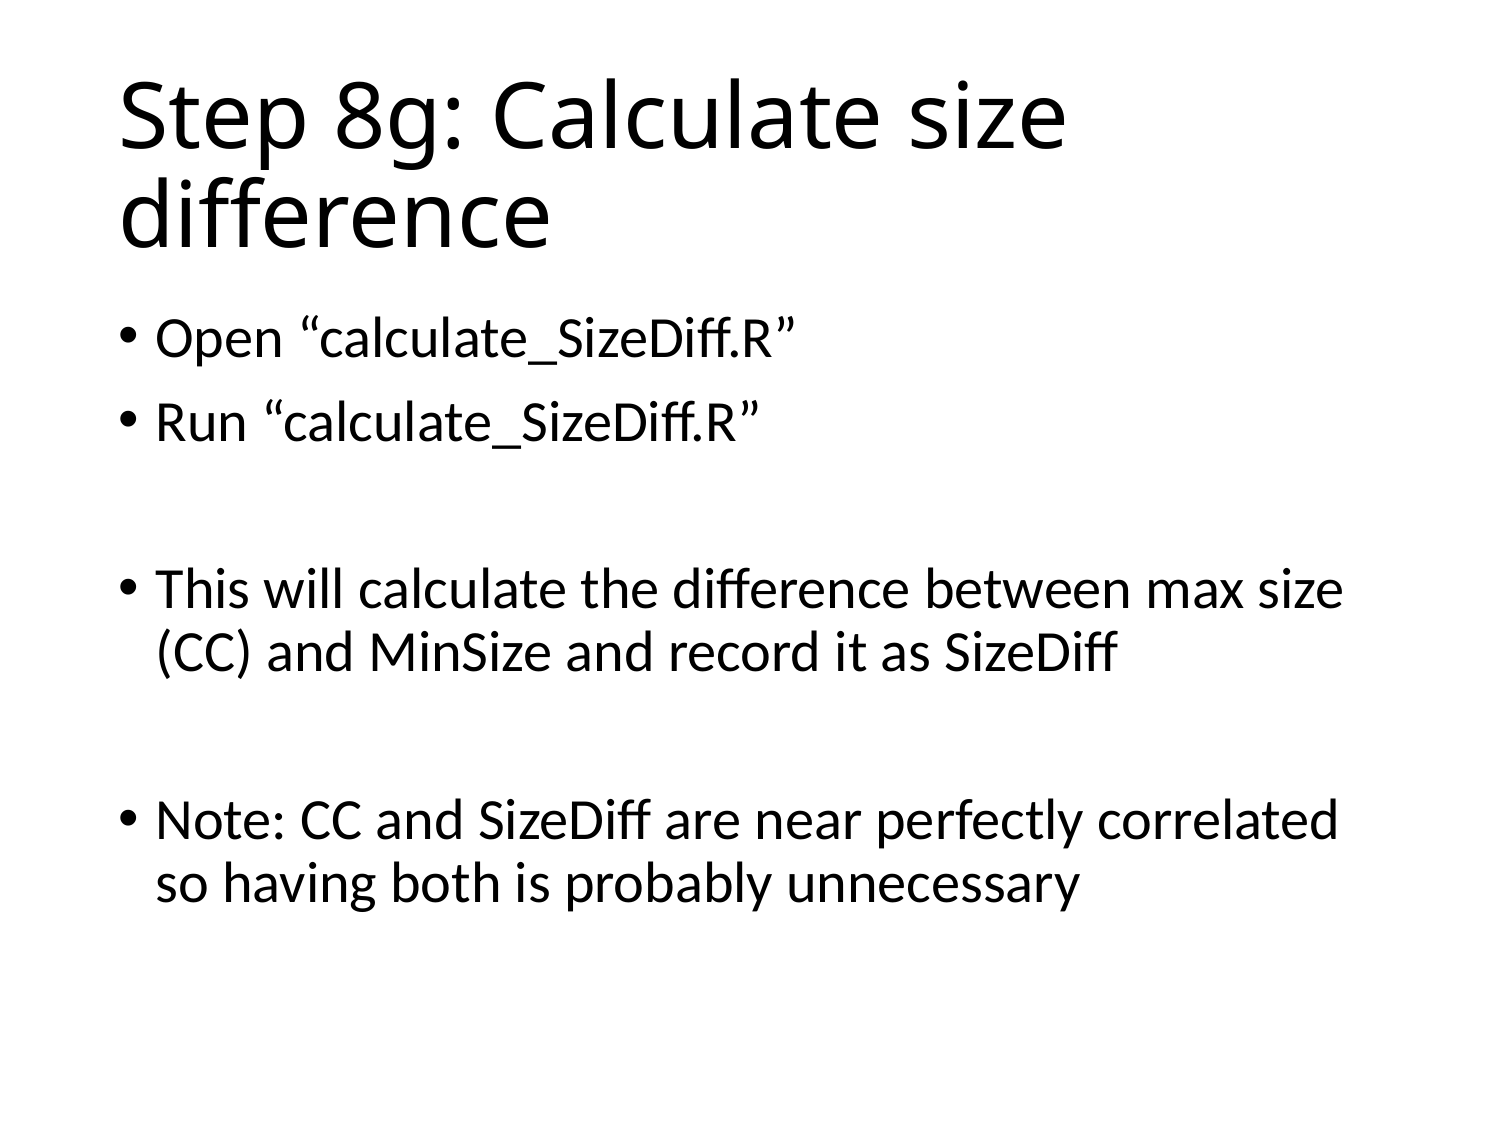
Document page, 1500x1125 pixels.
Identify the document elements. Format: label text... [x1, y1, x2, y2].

list Open “calculate_SizeDiff.R” Run “calculate_SizeDiff.R” This will calculate the difference between max size (CC) and MinSize and record it as SizeDiff Note: CC and SizeDiff are near perfectly correlated so having both is probably unnecessary [103, 299, 1397, 1014]
title Step 8g: Calculate size difference [103, 59, 1397, 278]
